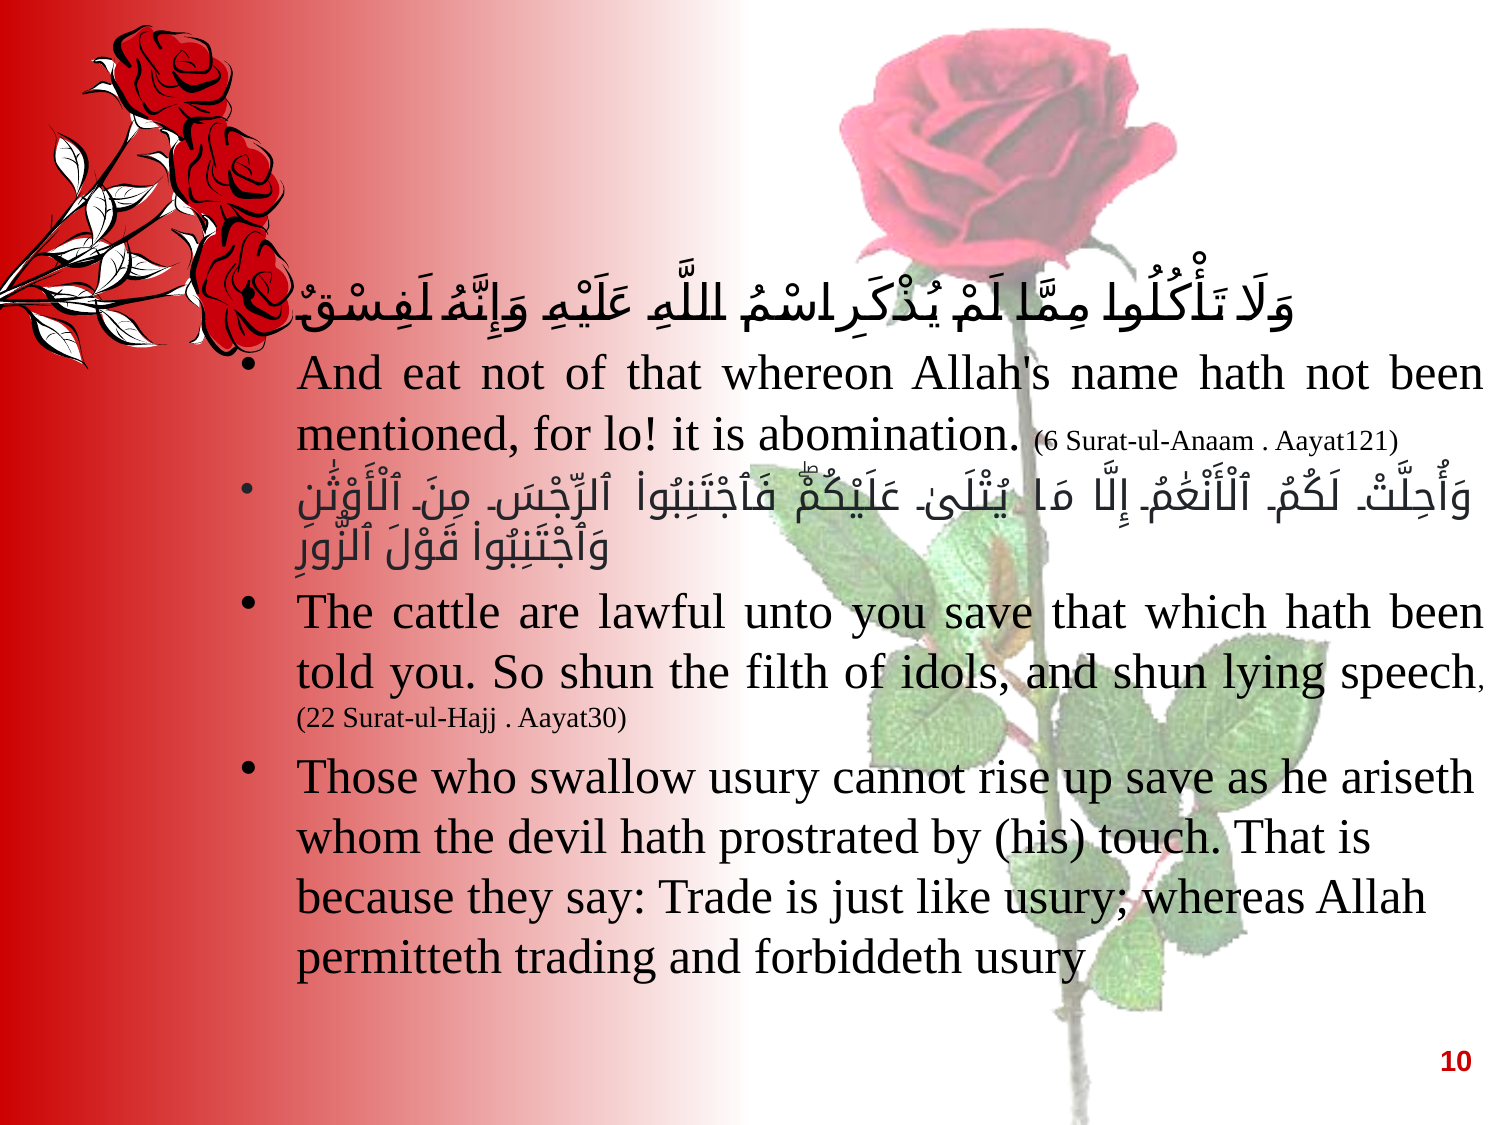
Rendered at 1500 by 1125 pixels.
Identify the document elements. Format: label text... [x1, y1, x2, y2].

list وَلَا تَأْكُلُوا مِمَّا لَمْ يُذْكَرِ اسْمُ اللَّهِ عَلَيْهِ وَإِنَّهُ لَفِسْقٌ And eat not of that whereon Allah's name hath not been mentioned, for lo! it is abomination. (6 Surat-ul-Anaam . Aayat121) وَأُحِلَّتْ لَكُمُ ٱلْأَنْعَٰمُ إِلَّا مَا يُتْلَىٰ عَلَيْكُمْۖ فَٱجْتَنِبُوا۟ ٱلرِّجْسَ مِنَ ٱلْأَوْثَٰنِ وَٱجْتَنِبُوا۟ قَوْلَ ٱلزُّورِ The cattle are lawful unto you save that which hath been told you. So shun the filth of idols, and shun lying speech,(22 Surat-ul-Hajj . Aayat30) Those who swallow usury cannot rise up save as he ariseth whom the devil hath prostrated by (his) touch. That is because they say: Trade is just like usury; whereas Allah permitteth trading and forbiddeth usury [224, 262, 1500, 1006]
slide_number 10 [1137, 1034, 1488, 1113]
